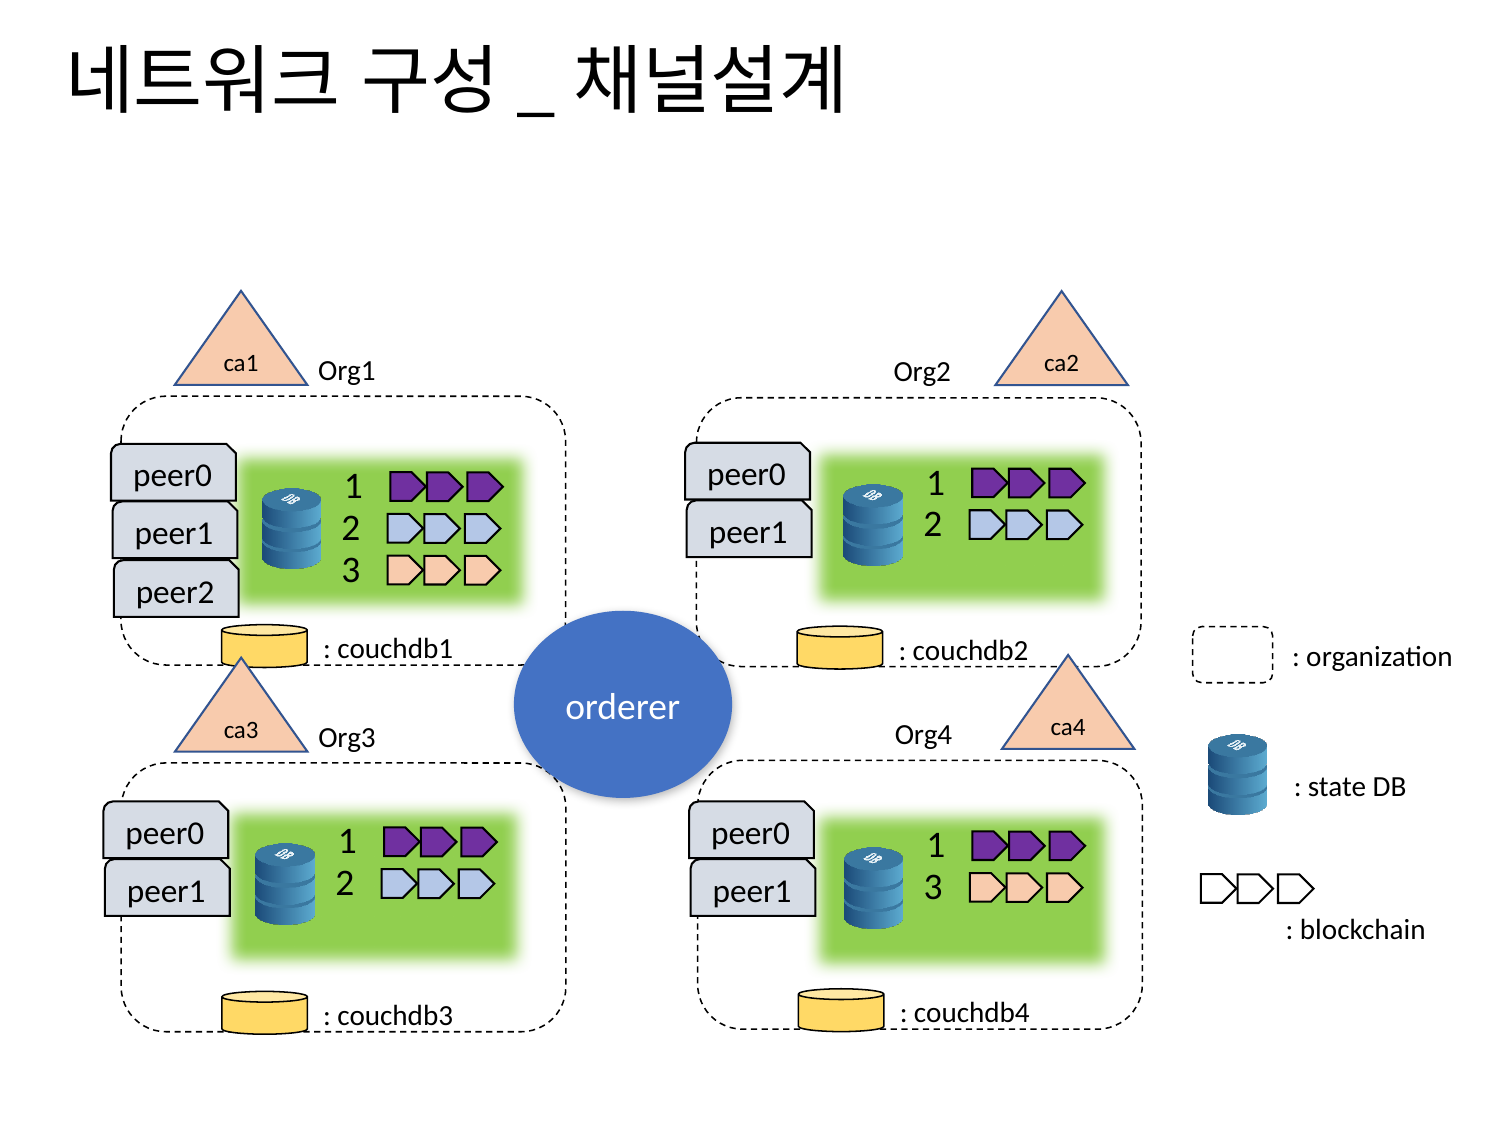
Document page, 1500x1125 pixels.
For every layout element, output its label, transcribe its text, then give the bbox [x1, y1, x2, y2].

text_box ca4 [999, 653, 1137, 750]
picture [261, 488, 321, 570]
text_box [798, 988, 884, 1032]
text_box ca1 [172, 289, 310, 386]
text_box : couchdb3 [308, 988, 469, 1039]
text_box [1200, 874, 1314, 903]
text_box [329, 453, 504, 515]
text_box peer2 [112, 559, 240, 618]
text_box peer1 [689, 858, 817, 917]
text_box [833, 468, 1092, 589]
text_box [908, 491, 1083, 553]
text_box [238, 459, 522, 604]
text_box ca2 [993, 289, 1130, 387]
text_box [911, 813, 1086, 874]
title 네트워크 구성_채널설계 [50, 22, 1425, 144]
text_box peer0 [109, 442, 237, 502]
text_box [696, 397, 1142, 667]
text_box [121, 762, 566, 1032]
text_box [326, 495, 501, 537]
text_box [221, 991, 308, 1035]
text_box peer0 [102, 800, 230, 860]
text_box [911, 450, 1085, 511]
text_box : couchdb1 [308, 621, 468, 672]
text_box [1192, 626, 1273, 683]
text_box : state DB [1278, 759, 1422, 810]
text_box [326, 537, 501, 598]
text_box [320, 850, 495, 912]
text_box peer0 [684, 441, 812, 501]
text_box [832, 830, 1093, 952]
text_box peer1 [685, 499, 813, 559]
text_box peer0 [688, 800, 815, 860]
picture [844, 847, 903, 929]
text_box [697, 760, 1143, 1030]
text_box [908, 854, 1083, 916]
picture [843, 484, 903, 566]
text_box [323, 809, 497, 870]
text_box ca3 [172, 655, 310, 753]
picture [255, 843, 315, 925]
text_box : blockchain [1270, 903, 1441, 954]
text_box peer1 [111, 500, 239, 560]
text_box : organization [1277, 629, 1468, 680]
text_box [120, 396, 566, 666]
text_box Org2 [878, 345, 966, 396]
text_box Org1 [303, 343, 391, 394]
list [1208, 734, 1267, 815]
text_box [221, 624, 308, 668]
text_box peer1 [103, 858, 231, 917]
text_box Org4 [880, 708, 968, 758]
text_box : couchdb2 [883, 623, 1044, 674]
text_box [244, 826, 504, 948]
text_box orderer [512, 609, 734, 799]
text_box [797, 626, 883, 670]
text_box : couchdb4 [885, 986, 1045, 1036]
text_box Org3 [303, 710, 391, 761]
